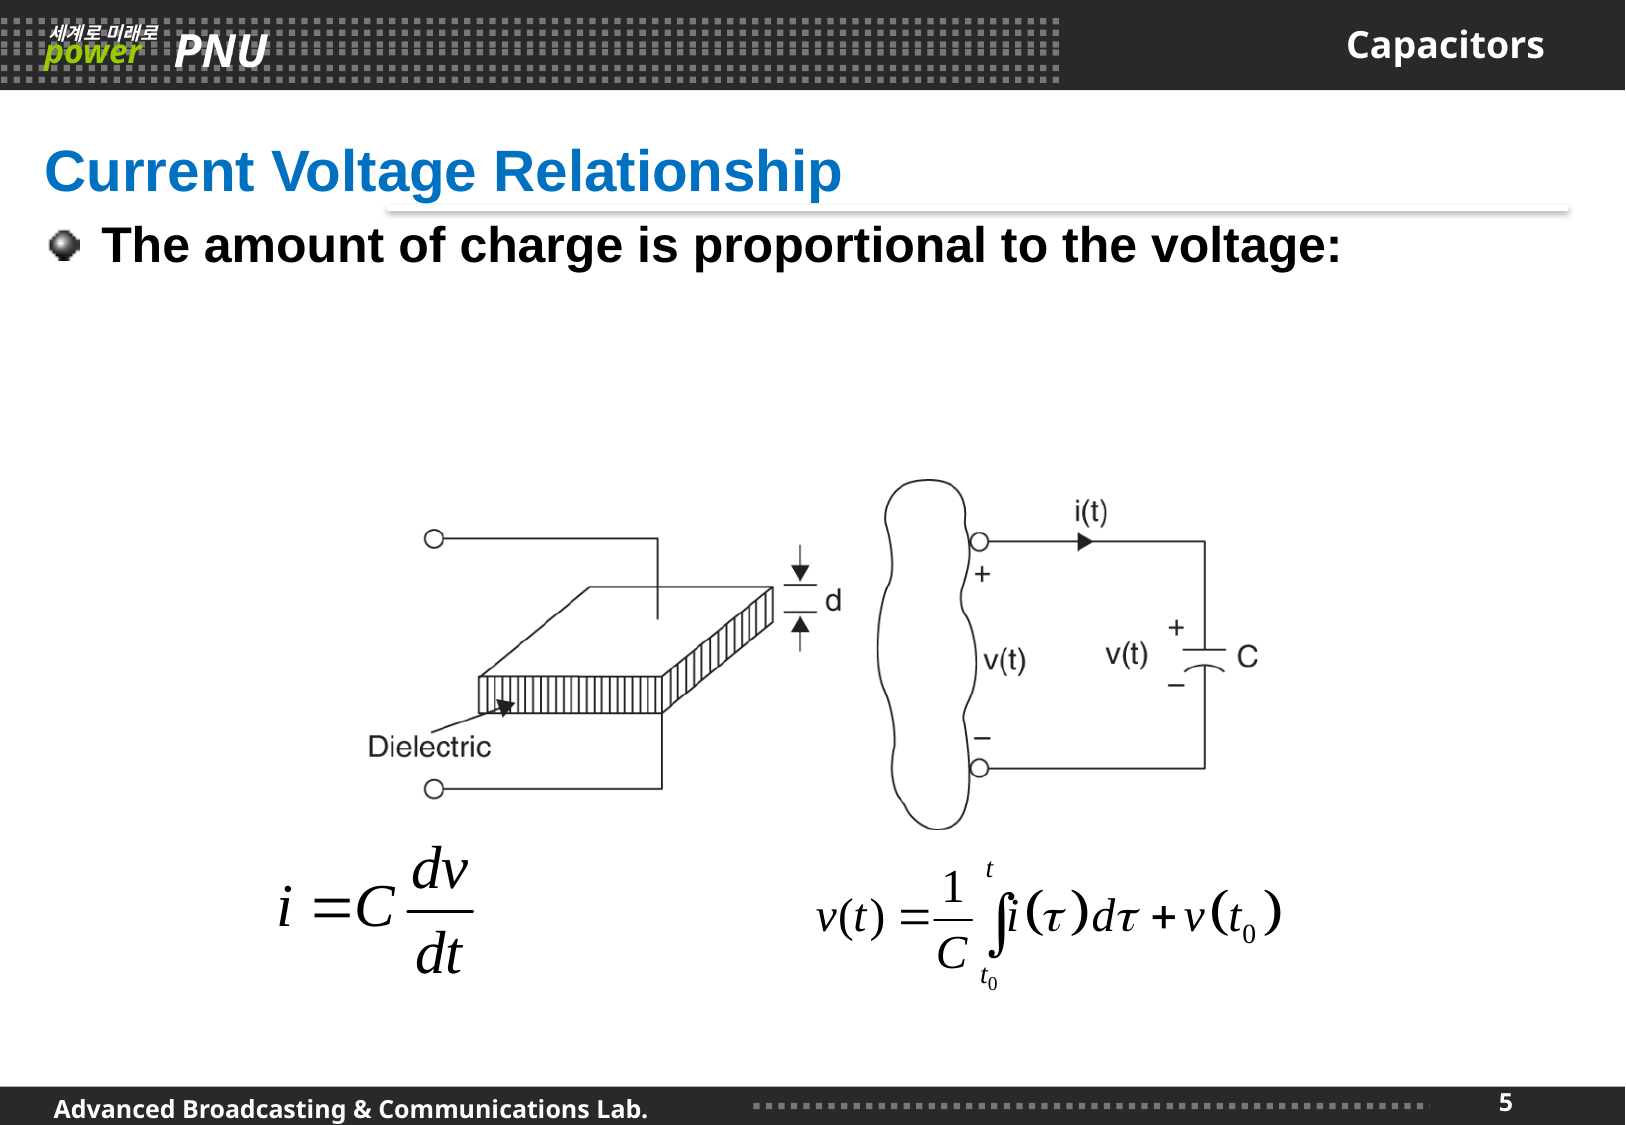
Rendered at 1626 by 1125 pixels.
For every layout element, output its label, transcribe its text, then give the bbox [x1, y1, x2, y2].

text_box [268, 829, 488, 988]
title Capacitors [0, 0, 1625, 89]
picture [367, 479, 1258, 831]
picture [44, 225, 80, 261]
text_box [809, 844, 1287, 999]
